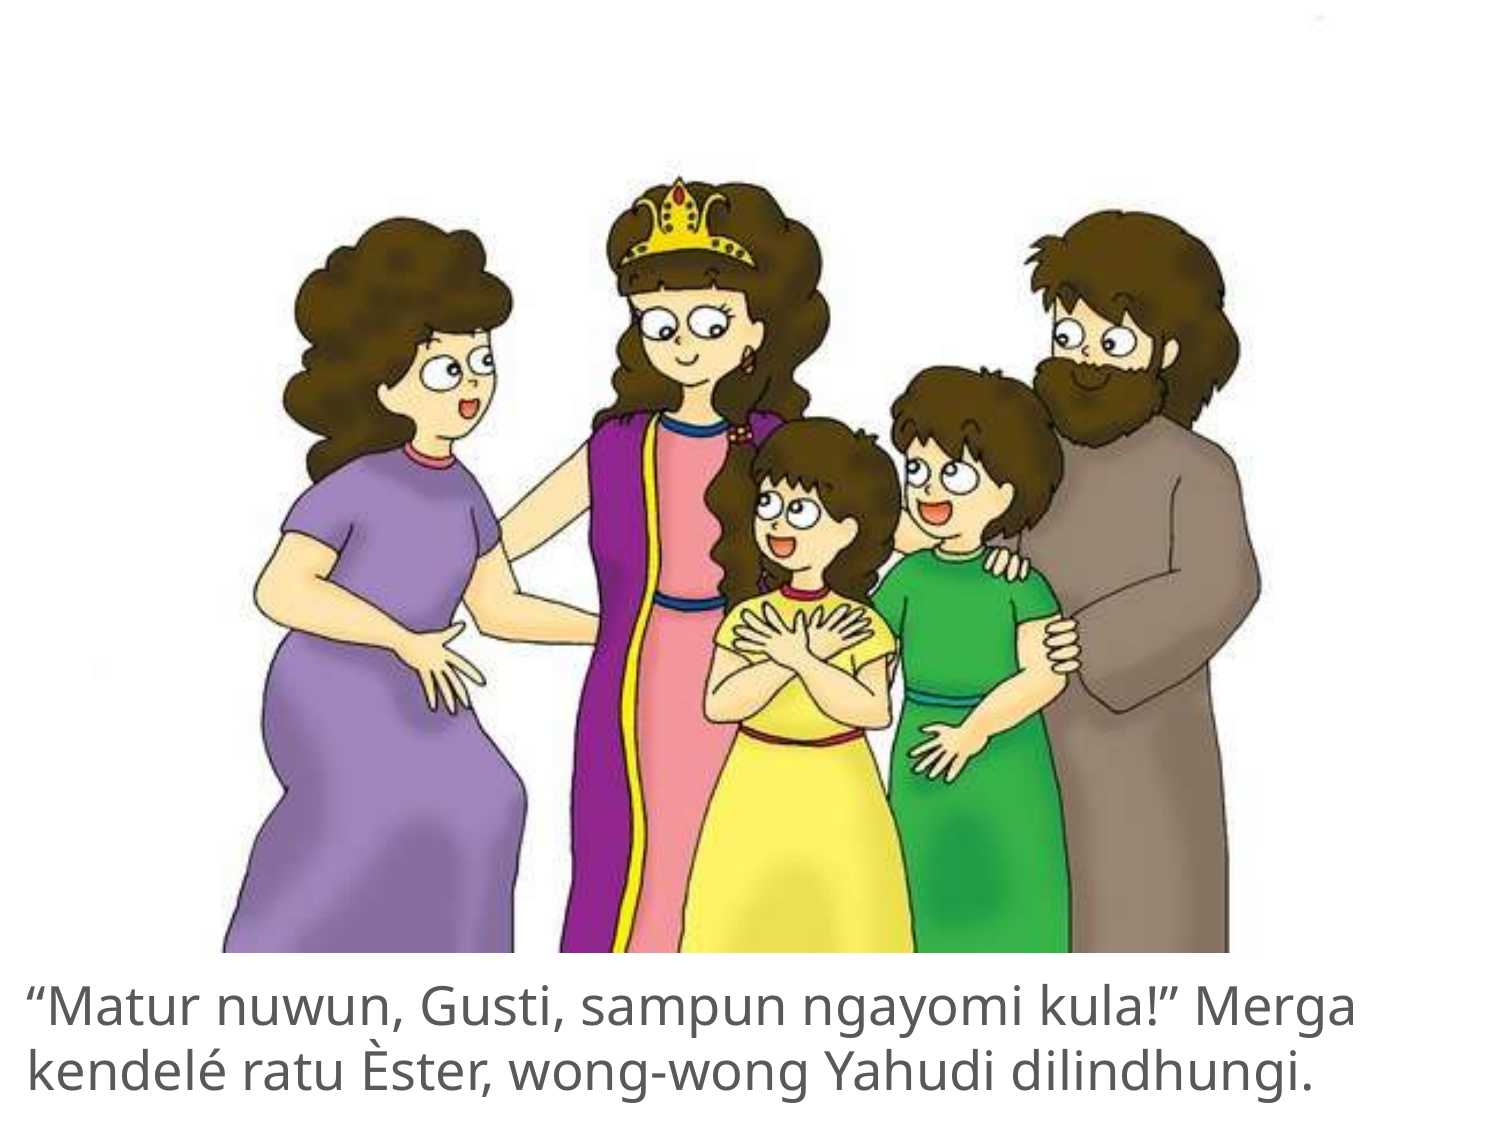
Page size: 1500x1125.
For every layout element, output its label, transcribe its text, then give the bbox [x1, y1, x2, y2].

picture [0, 0, 1500, 953]
text_box “Matur nuwun, Gusti, sampun ngayomi kula!” Merga kendelé ratu Èster, wong-wong Yahudi dilindhungi. [11, 964, 1498, 1109]
